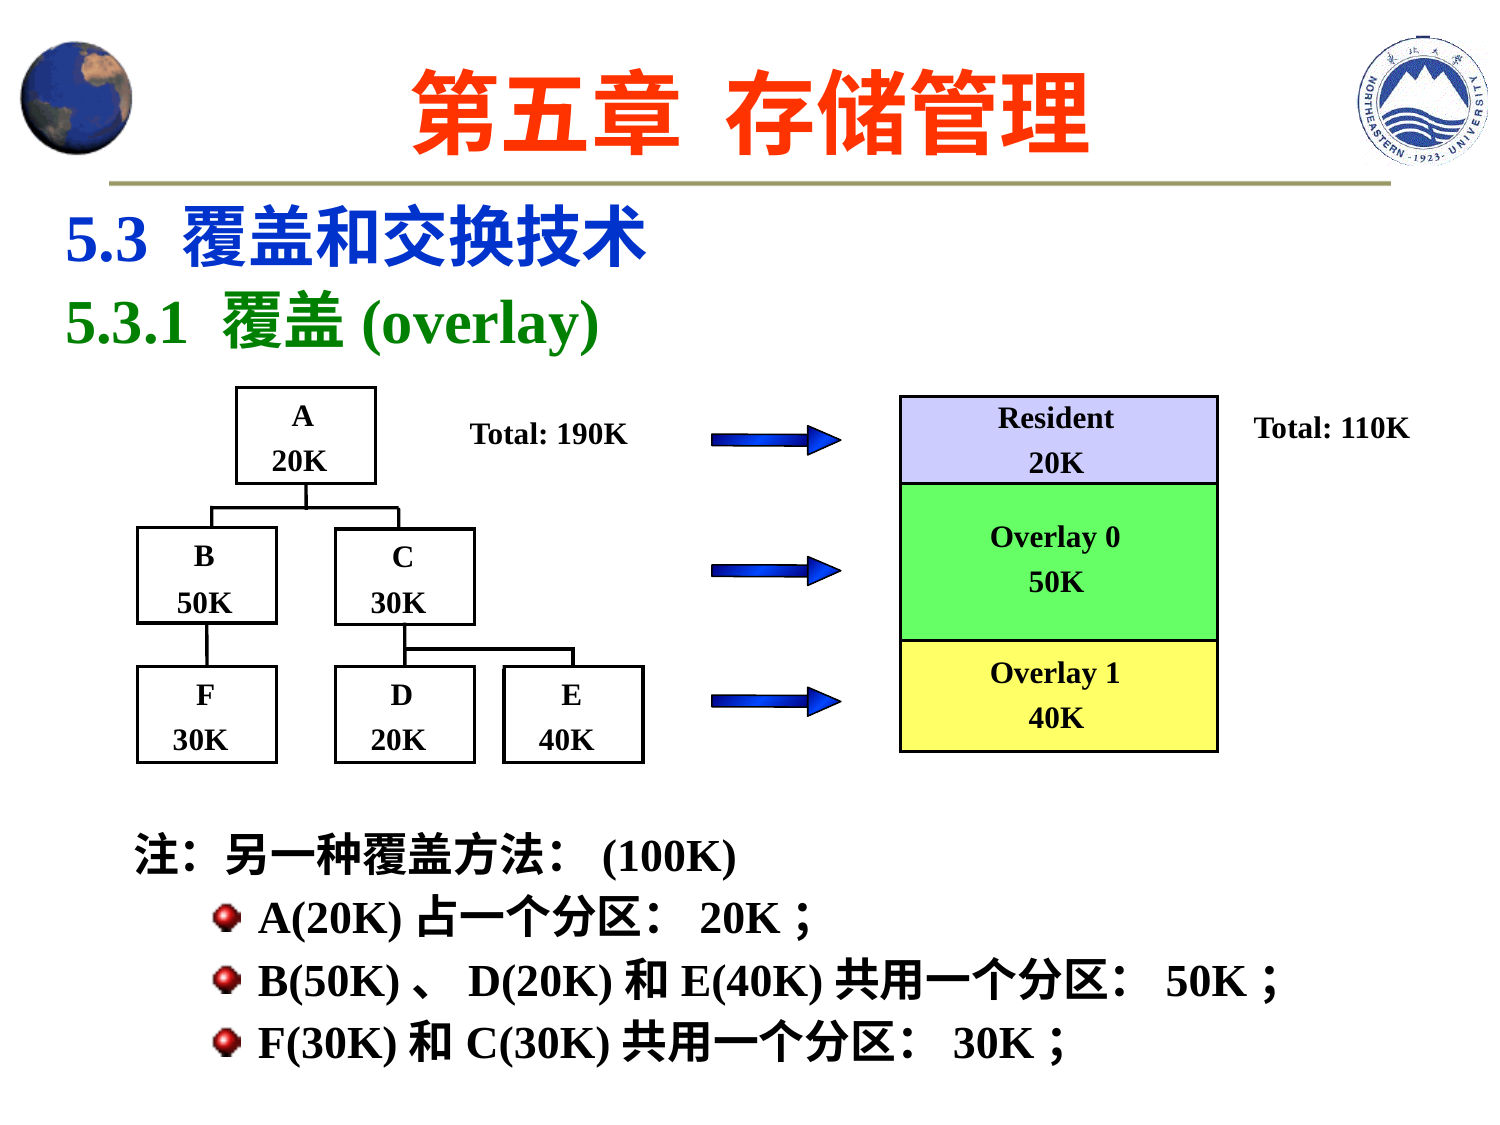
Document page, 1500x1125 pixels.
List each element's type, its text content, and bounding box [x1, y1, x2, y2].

text_box 30K [370, 582, 427, 620]
text_box 50K [176, 582, 233, 621]
picture [109, 175, 1391, 187]
list 5.3 覆盖和交换技术 5.3.1 覆盖(overlay) [50, 187, 1425, 375]
picture [208, 899, 241, 932]
picture [0, 37, 138, 161]
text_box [899, 396, 1413, 753]
text_box C [391, 536, 415, 575]
text_box [335, 666, 475, 763]
text_box [236, 387, 376, 484]
picture [208, 961, 241, 994]
text_box F [196, 674, 216, 712]
text_box 20K [271, 440, 328, 479]
text_box [137, 527, 277, 624]
text_box E [561, 674, 582, 712]
text_box 40K [538, 719, 595, 757]
text_box 20K [370, 719, 427, 757]
text_box D [390, 674, 414, 712]
text_box B [193, 534, 215, 573]
text_box Total: 190K [469, 413, 629, 452]
text_box [405, 648, 574, 667]
text_box 30K [172, 719, 229, 757]
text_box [711, 425, 842, 717]
text_box [137, 666, 277, 763]
text_box A [291, 395, 315, 433]
text_box 第五章 存储管理 [112, 42, 1388, 180]
text_box 注：另一种覆盖方法：(100K) A(20K)占一个分区：20K； B(50K)、D(20K)和E(40K)共用一个分区：50K； F(30K)和C(30K)共用一个分区：30K； [118, 815, 1319, 1075]
text_box [503, 666, 644, 763]
picture [1352, 33, 1490, 171]
text_box [335, 528, 475, 625]
picture [208, 1023, 241, 1057]
